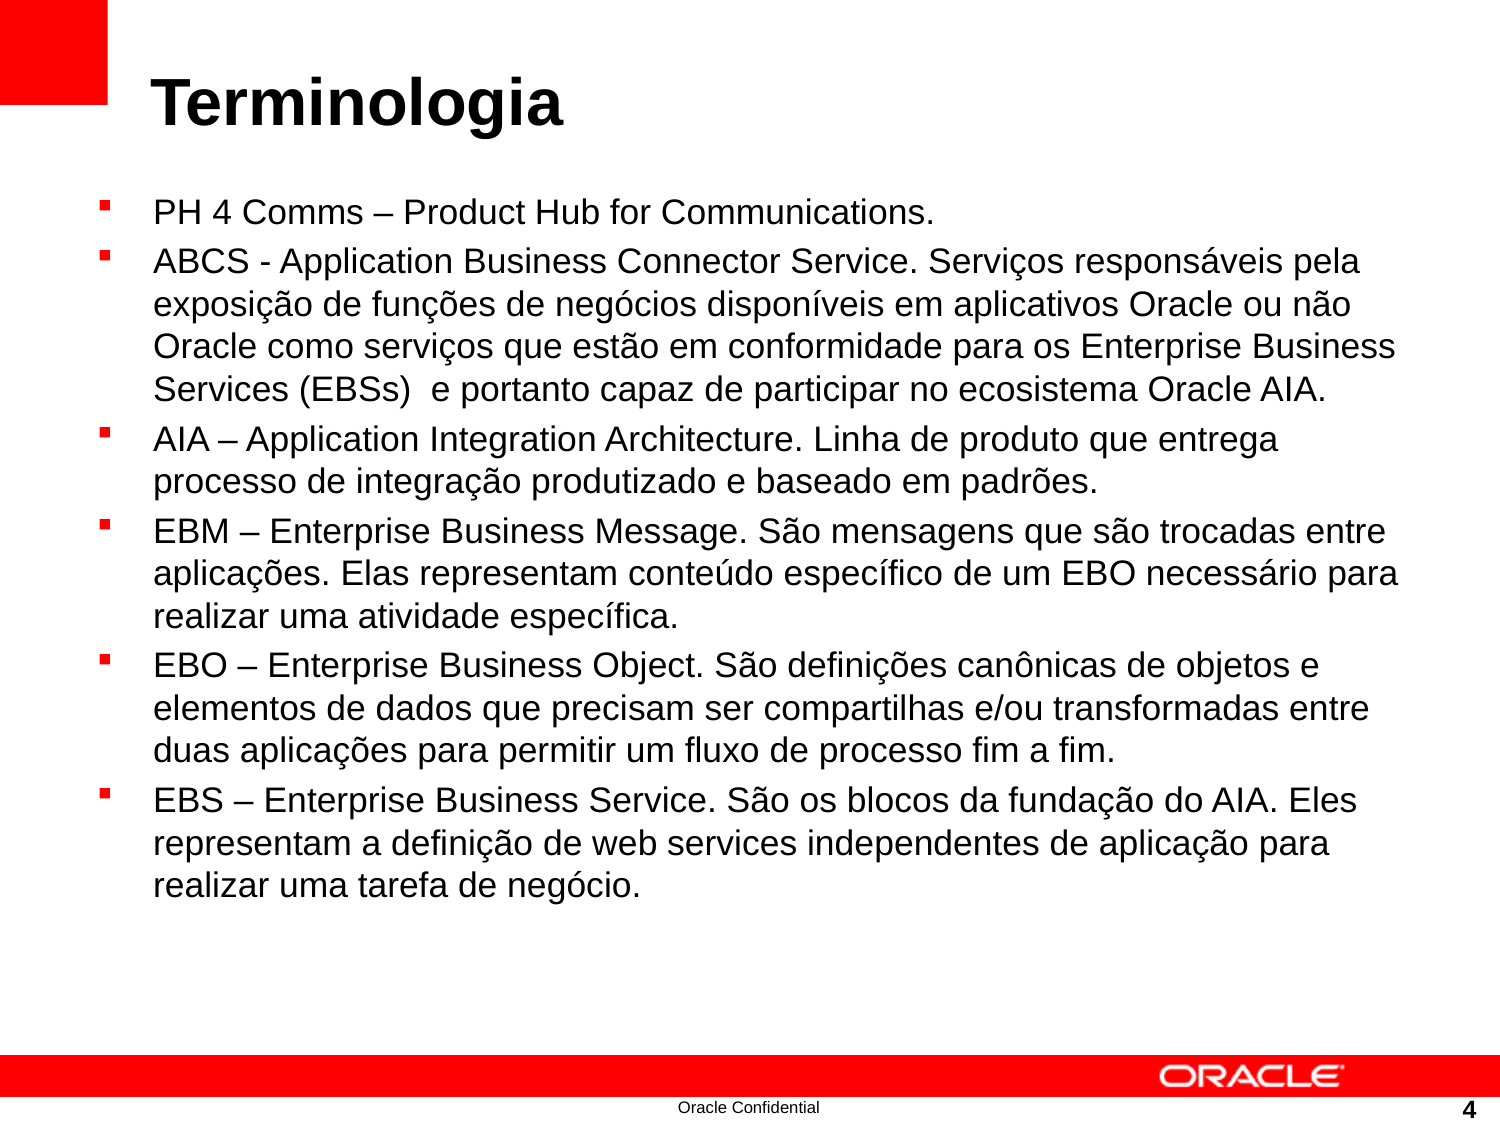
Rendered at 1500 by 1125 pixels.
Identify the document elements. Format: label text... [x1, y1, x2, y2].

text_box 4 [1435, 1086, 1500, 1125]
title Terminologia [149, 34, 1386, 164]
list PH 4 Comms – Product Hub for Communications. ABCS - Application Business Connector Service. Serviços responsáveis pela exposição de funções de negócios disponíveis em aplicativos Oracle ou não Oracle como serviços que estão em conformidade para os Enterprise Business Services (EBSs) e portanto capaz de participar no ecosistema Oracle AIA. AIA – Application Integration Architecture. Linha de produto que entrega processo de integração produtizado e baseado em padrões. EBM – Enterprise Business Message. São mensagens que são trocadas entre aplicações. Elas representam conteúdo específico de um EBO necessário para realizar uma atividade específica. EBO – Enterprise Business Object. São definições canônicas de objetos e elementos de dados que precisam ser compartilhas e/ou transformadas entre duas aplicações para permitir um fluxo de processo fim a fim. EBS – Enterprise Business Service. São os blocos da fundação do AIA. Eles representam a definição de web services independentes de aplicação para realizar uma tarefa de negócio. [81, 181, 1447, 1007]
